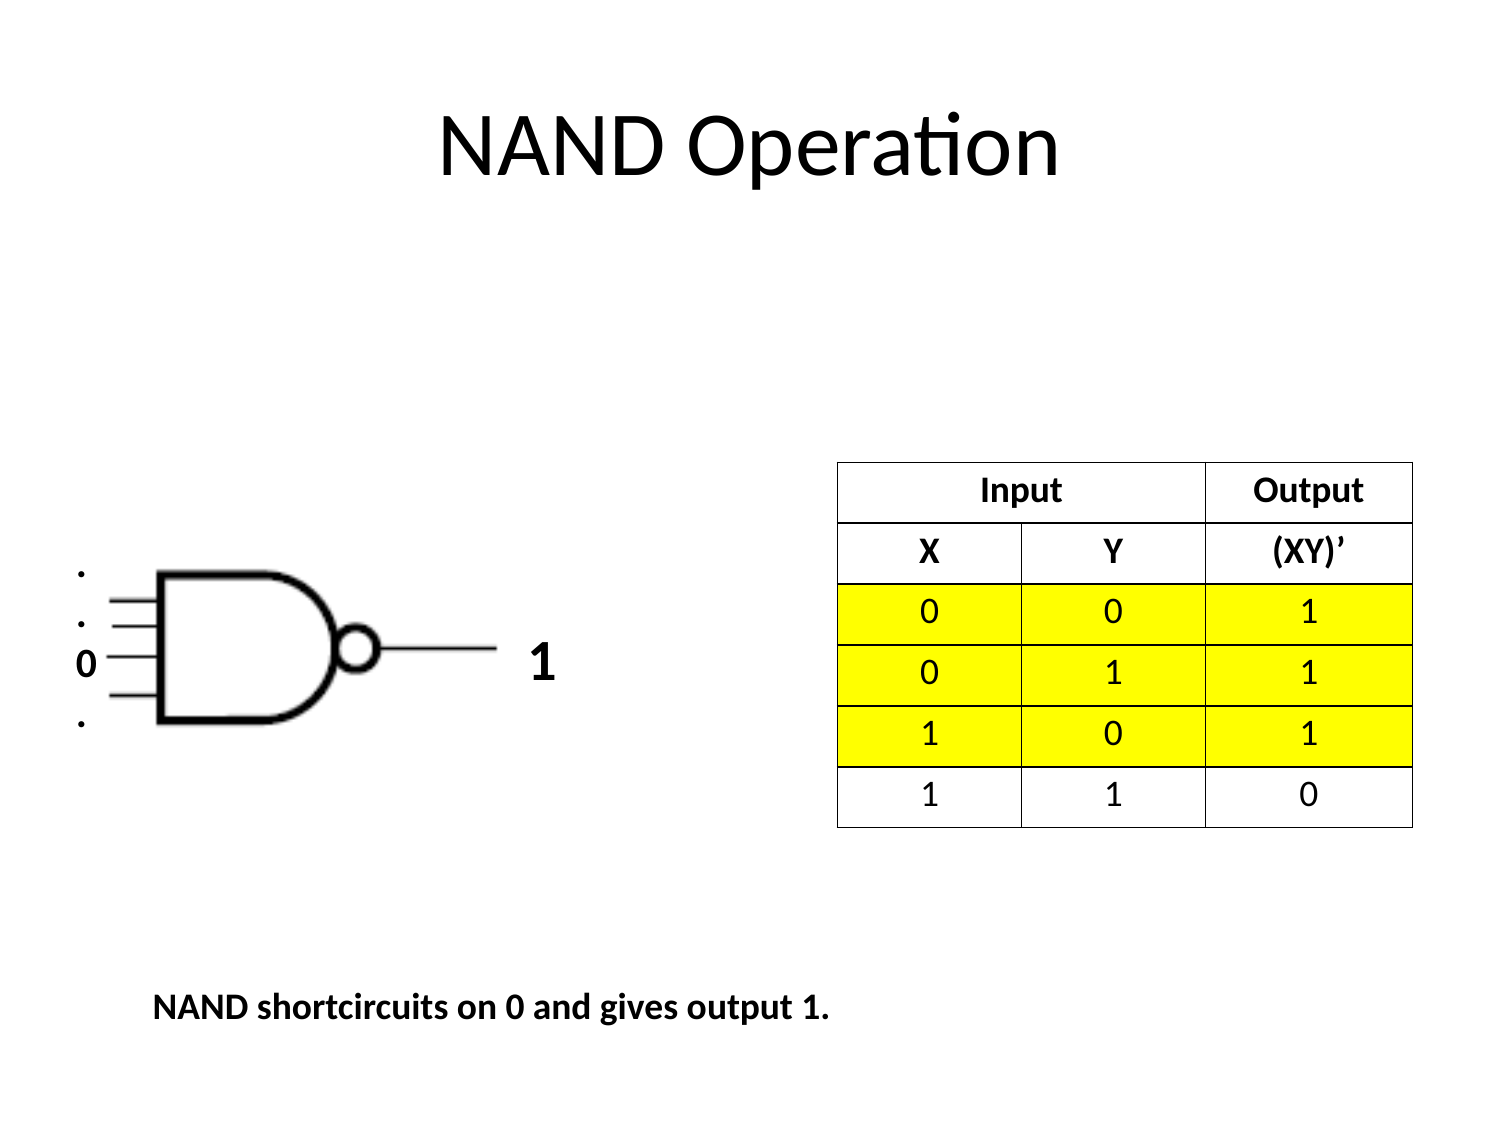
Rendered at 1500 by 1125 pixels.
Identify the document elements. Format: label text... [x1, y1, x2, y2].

table_header Output [1206, 463, 1412, 522]
table_cell 1 [1206, 646, 1412, 705]
table_cell 1 [1022, 646, 1205, 705]
table_cell 0 [838, 646, 1021, 705]
text_box NAND shortcircuits on 0 and gives output 1. [138, 974, 847, 1035]
title NAND Operation [75, 45, 1425, 233]
table_cell 1 [1206, 707, 1412, 766]
table_cell 1 [1022, 768, 1205, 827]
table_cell 1 [1206, 585, 1412, 644]
table_cell (XY)’ [1206, 524, 1412, 583]
table_cell 0 [1022, 707, 1205, 766]
table_cell 0 [1206, 768, 1412, 827]
table_cell Y [1022, 524, 1205, 583]
picture [66, 479, 601, 901]
table_header Input [838, 463, 1205, 522]
table_cell 0 [1022, 585, 1205, 644]
table_cell 0 [838, 585, 1021, 644]
table_cell X [838, 524, 1021, 583]
table_cell 1 [838, 768, 1021, 827]
table_cell 1 [838, 707, 1021, 766]
